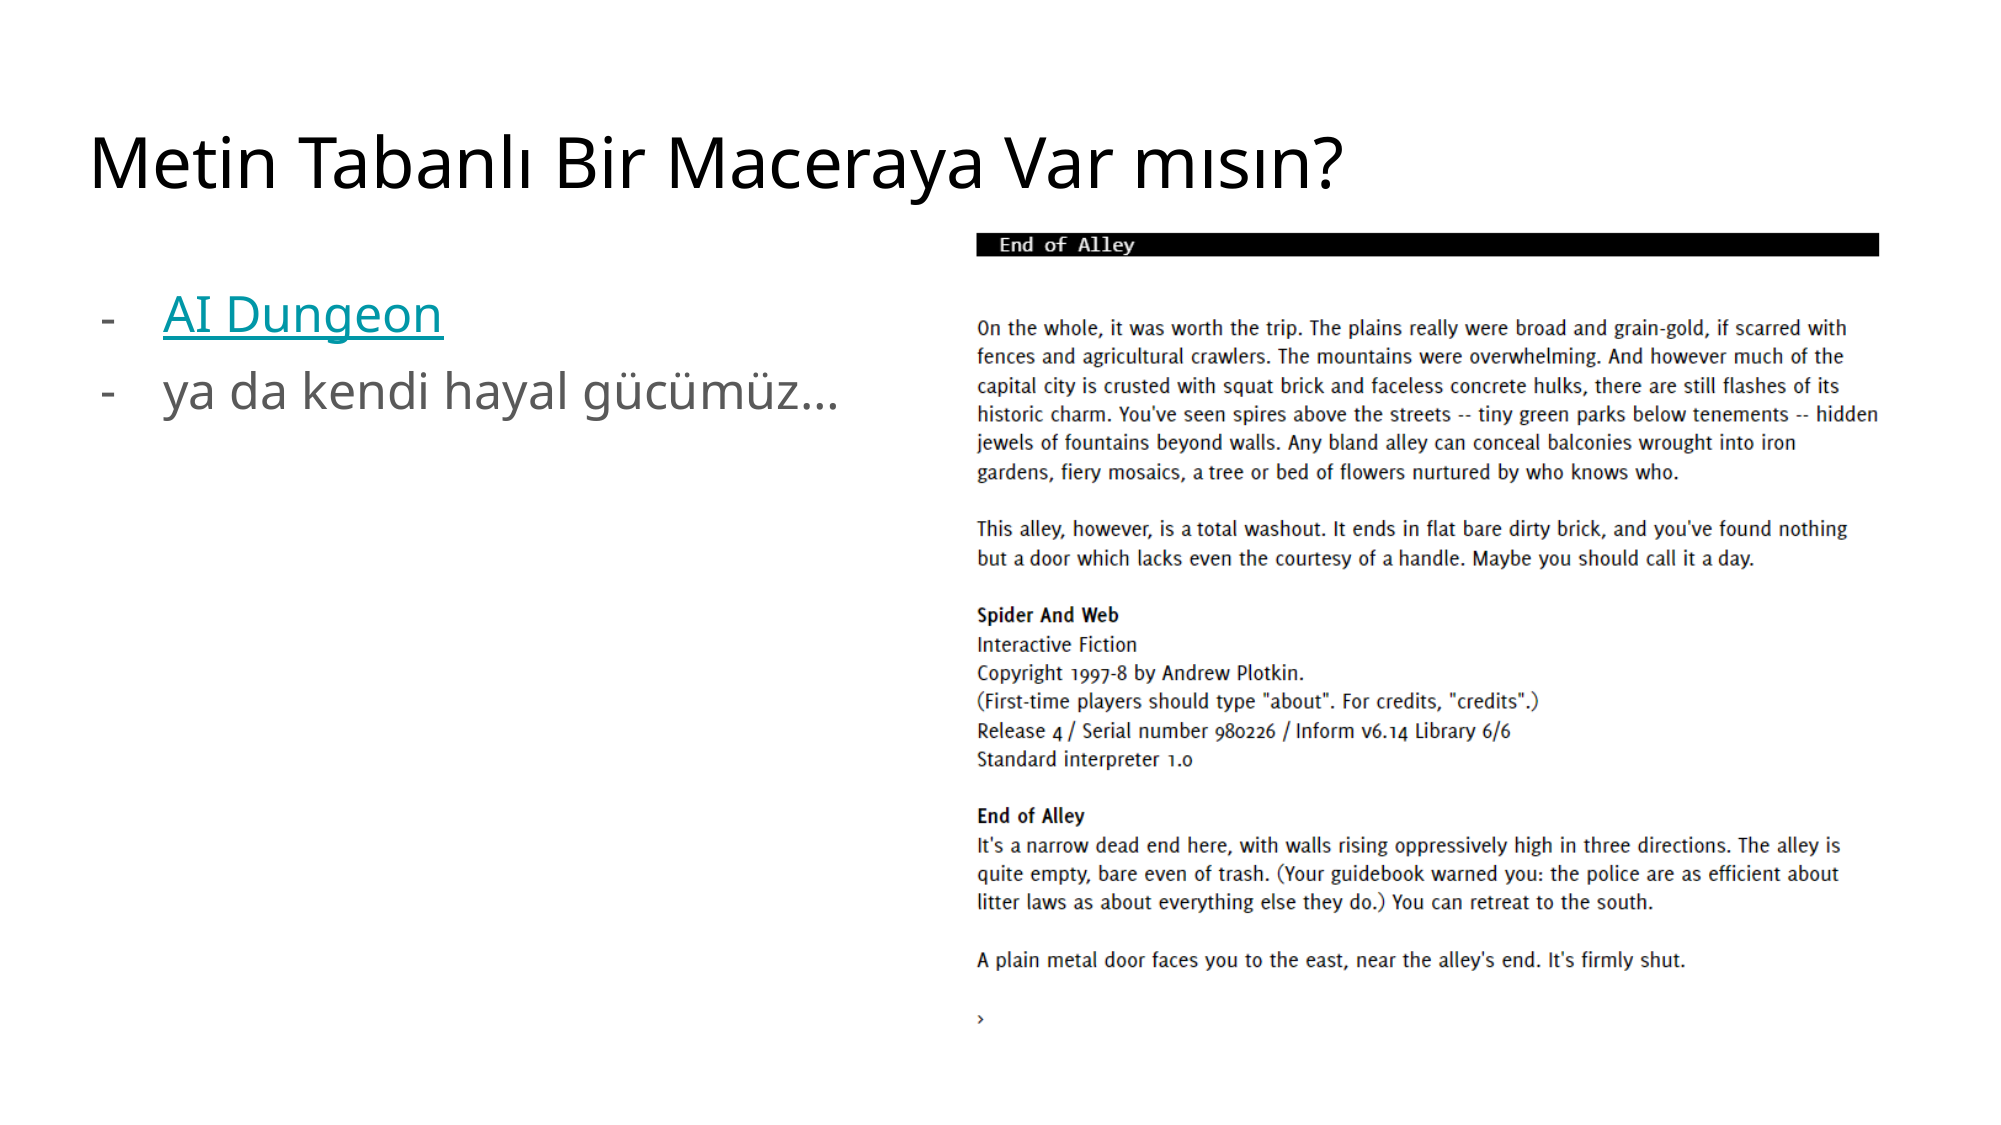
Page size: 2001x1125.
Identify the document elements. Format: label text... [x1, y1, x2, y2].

title Metin Tabanlı Bir Maceraya Var mısın? [68, 97, 1932, 223]
list AI Dungeon ya da kendi hayal gücümüz… [68, 252, 917, 1000]
picture [936, 222, 1894, 1056]
